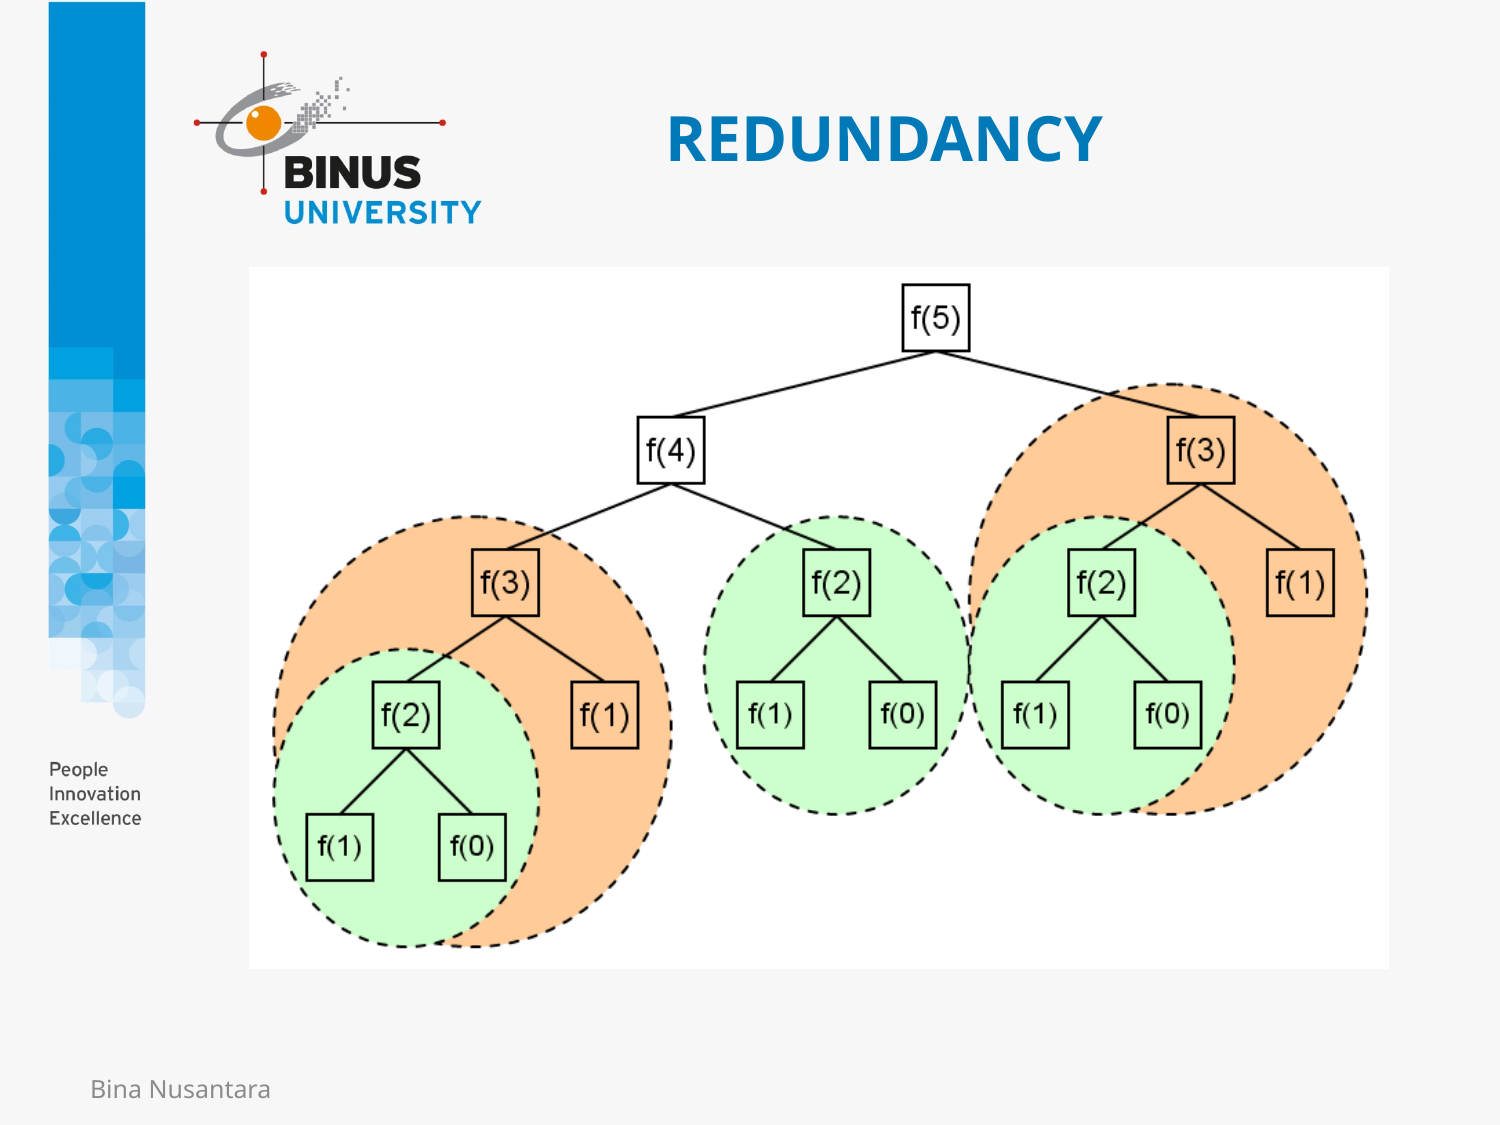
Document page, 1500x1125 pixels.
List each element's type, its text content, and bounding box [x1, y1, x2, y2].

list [249, 266, 1389, 969]
picture [0, 0, 1500, 845]
title REDUNDANCY [304, 42, 1464, 231]
slide_number Bina Nusantara [75, 1058, 425, 1119]
